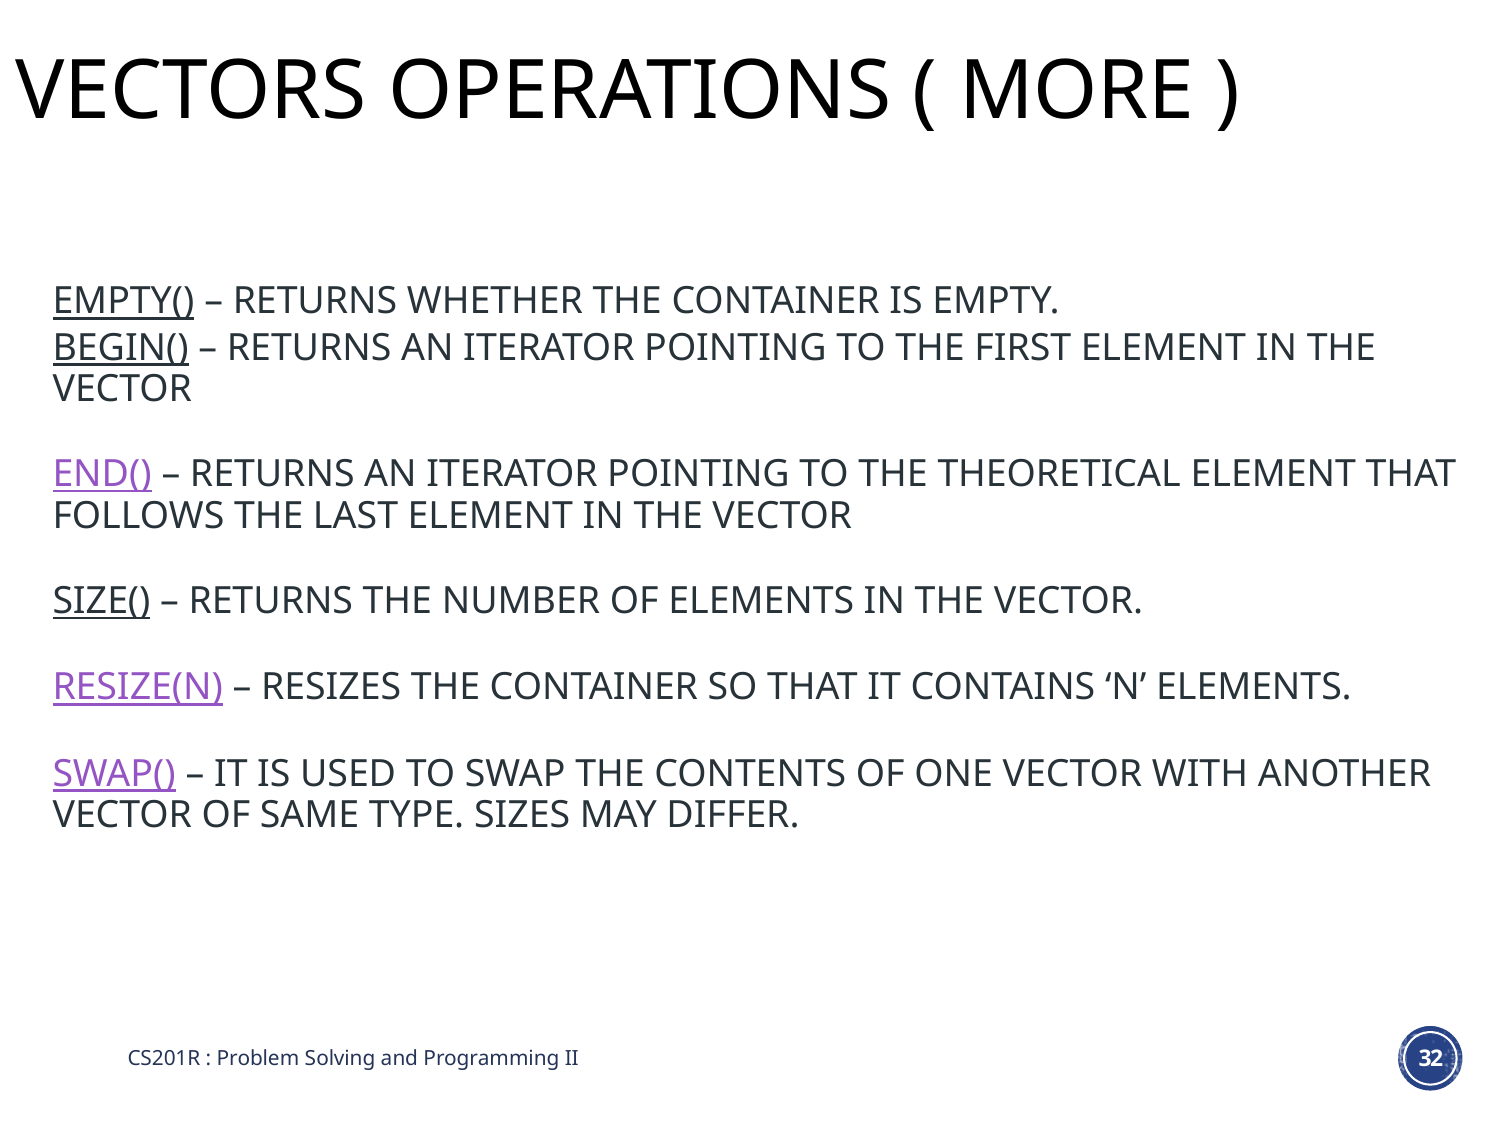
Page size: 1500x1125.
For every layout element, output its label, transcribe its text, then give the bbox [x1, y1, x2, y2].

slide_number 32 [1391, 1028, 1471, 1089]
text_box Vectors operations ( more ) [0, 0, 1276, 183]
title empty() – Returns whether the container is empty. begin() – Returns an iterator pointing to the first element in the vector end() – Returns an iterator pointing to the theoretical element that follows the last element in the vector size() – Returns the number of elements in the vector. resize(n) – Resizes the container so that it contains ‘n’ elements. swap() – It is used to swap the contents of one vector with another vector of same type. Sizes may differ. [37, 188, 1500, 971]
footer CS201R : Problem Solving and Programming II [112, 1028, 891, 1089]
